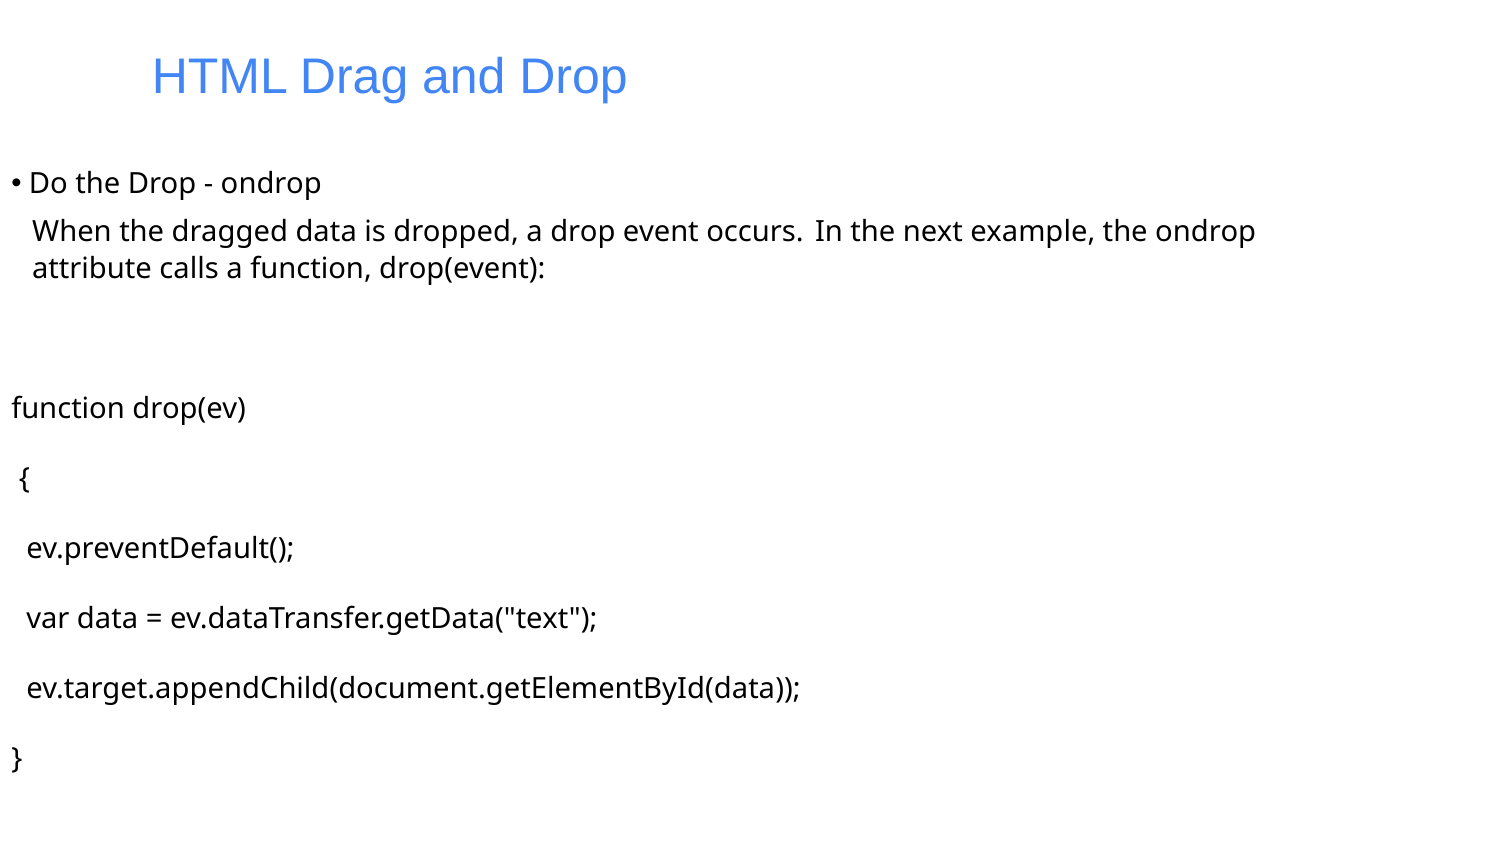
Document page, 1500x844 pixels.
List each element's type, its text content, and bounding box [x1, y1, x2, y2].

text_box Do the Drop - ondrop When the dragged data is dropped, a drop event occurs. In the next example, the ondrop attribute calls a function, drop(event): function drop(ev) { ev.preventDefault(); var data = ev.dataTransfer.getData("text"); ev.target.appendChild(document.getElementById(data)); } [0, 124, 1364, 780]
title HTML Drag and Drop [140, 37, 724, 117]
